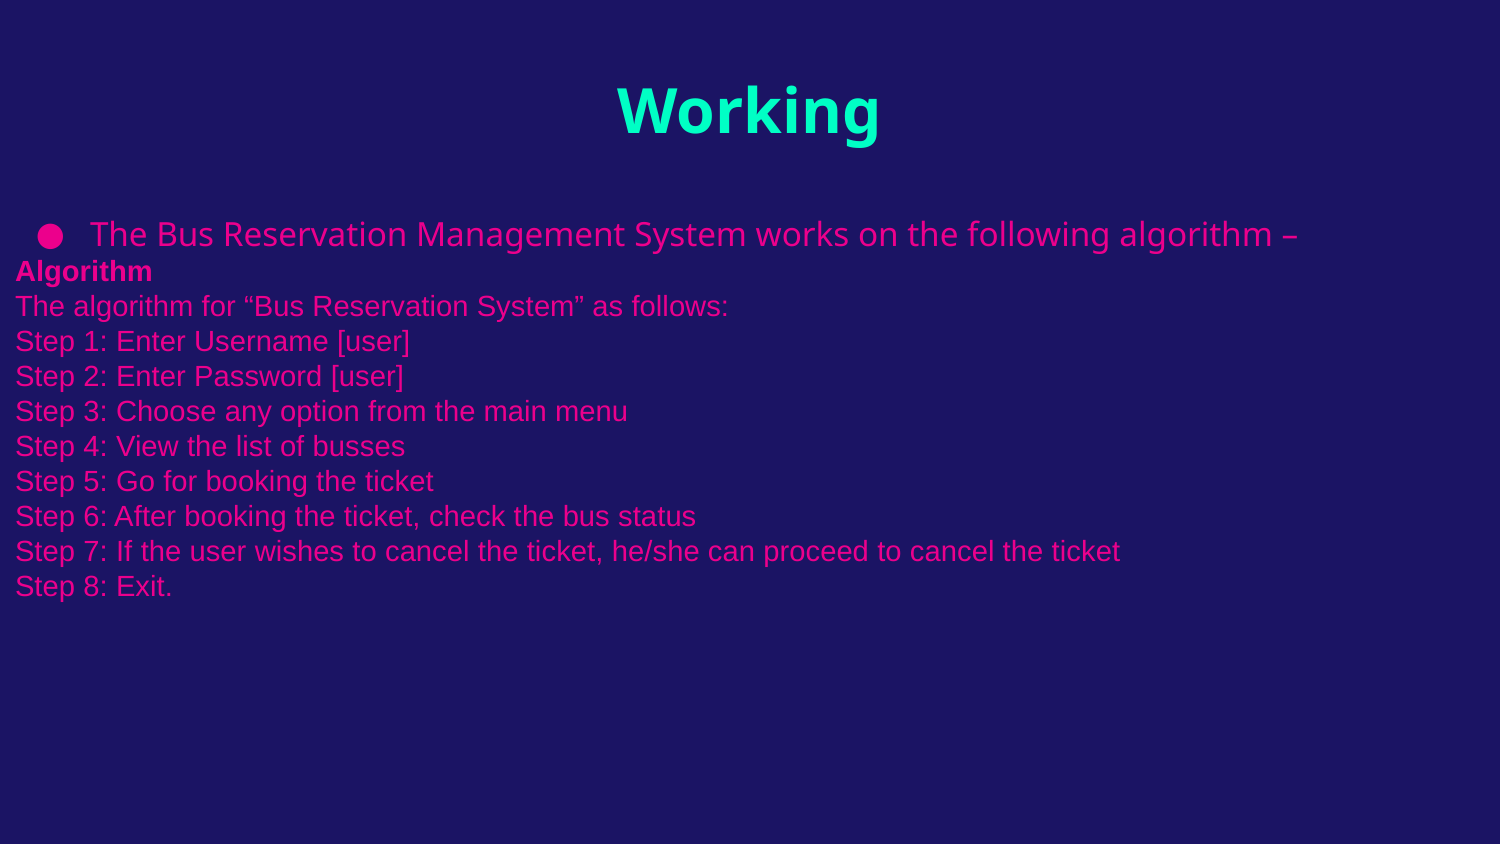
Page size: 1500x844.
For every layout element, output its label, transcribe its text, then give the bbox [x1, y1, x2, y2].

text_box The Bus Reservation Management System works on the following algorithm – Algorithm The algorithm for “Bus Reservation System” as follows: Step 1: Enter Username [user] Step 2: Enter Password [user] Step 3: Choose any option from the main menu Step 4: View the list of busses Step 5: Go for booking the ticket Step 6: After booking the ticket, check the bus status Step 7: If the user wishes to cancel the ticket, he/she can proceed to cancel the ticket Step 8: Exit. [0, 197, 1447, 658]
title Working [209, 56, 1291, 166]
